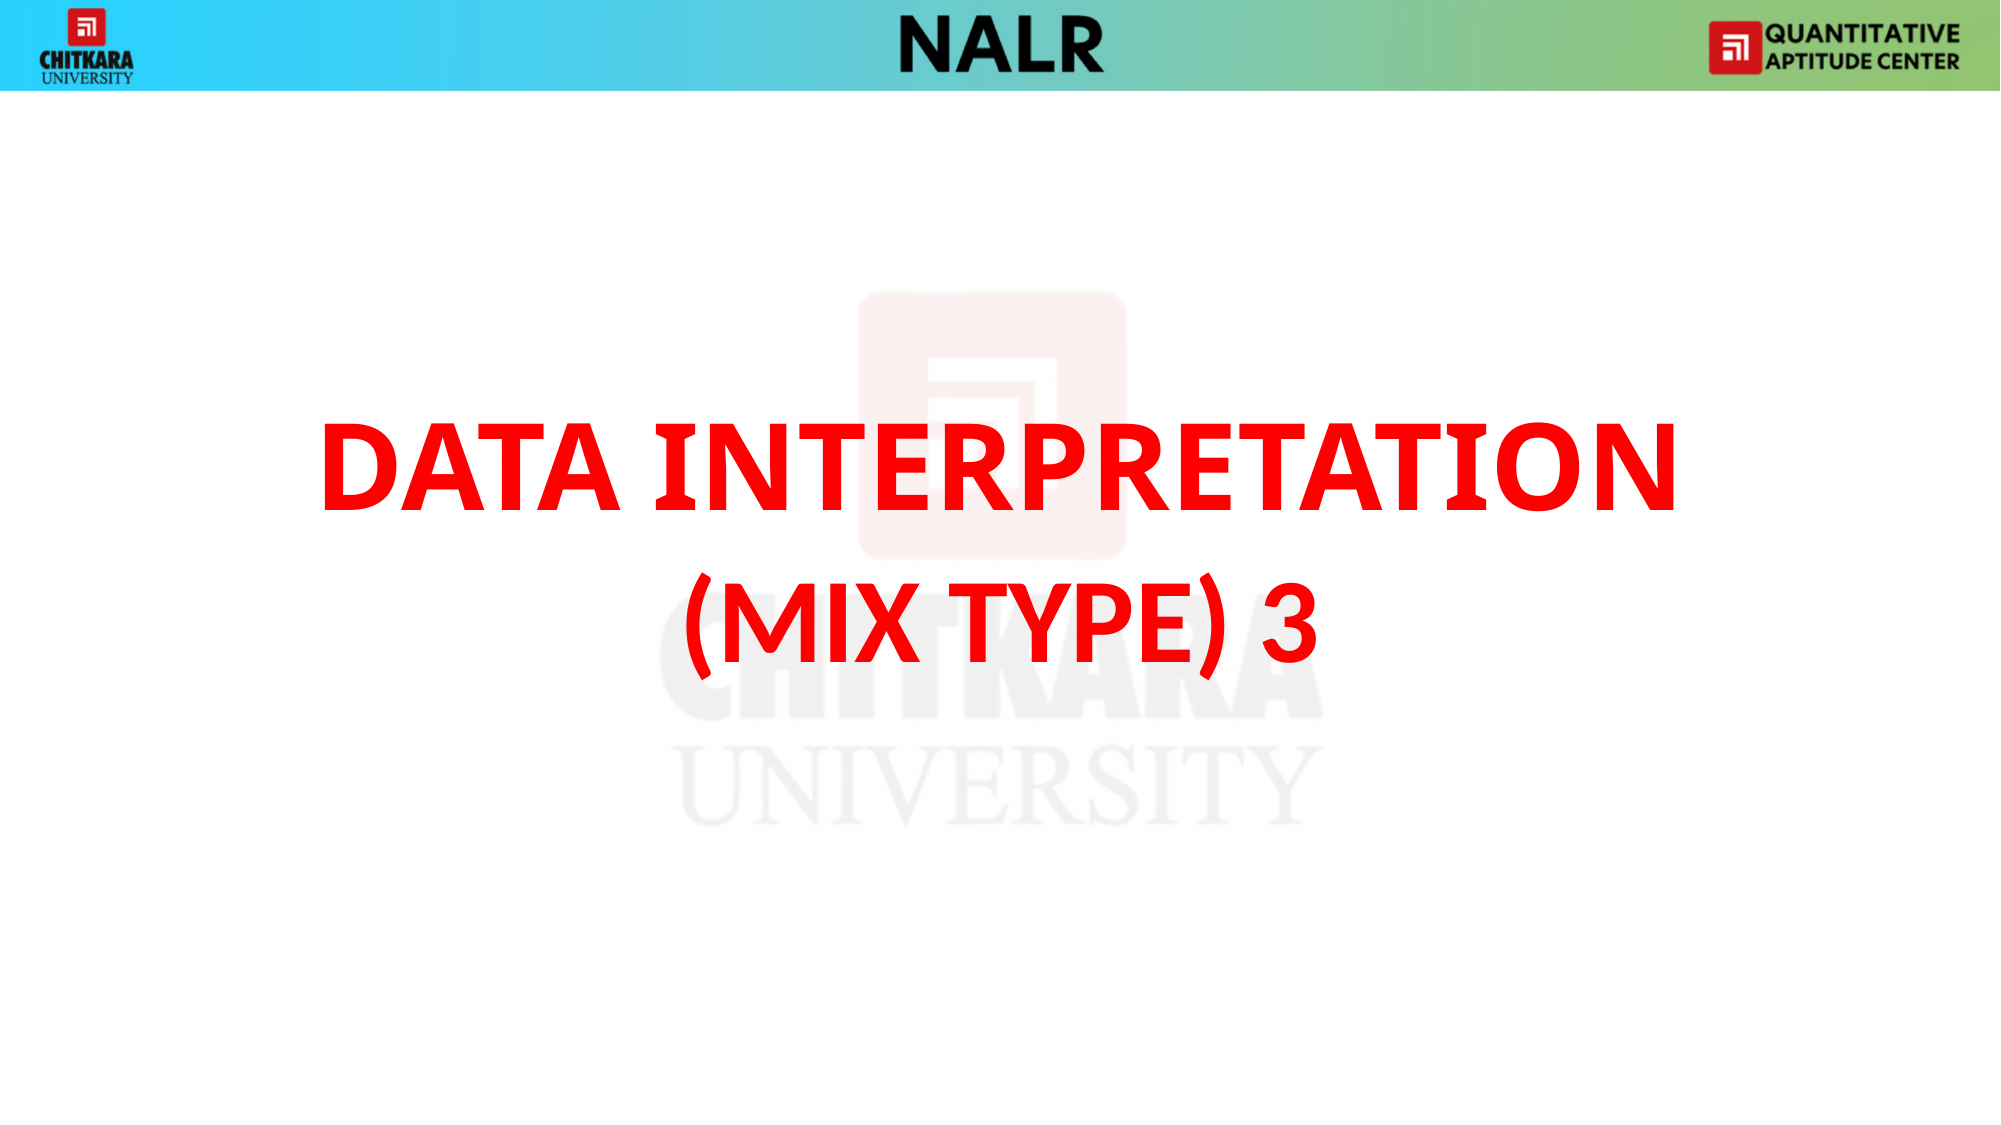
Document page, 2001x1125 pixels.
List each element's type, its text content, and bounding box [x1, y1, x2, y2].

picture [0, 0, 2000, 1125]
list DATA INTERPRETATION (MIX TYPE) 3 [50, 170, 1950, 1026]
title [41, 31, 1959, 142]
